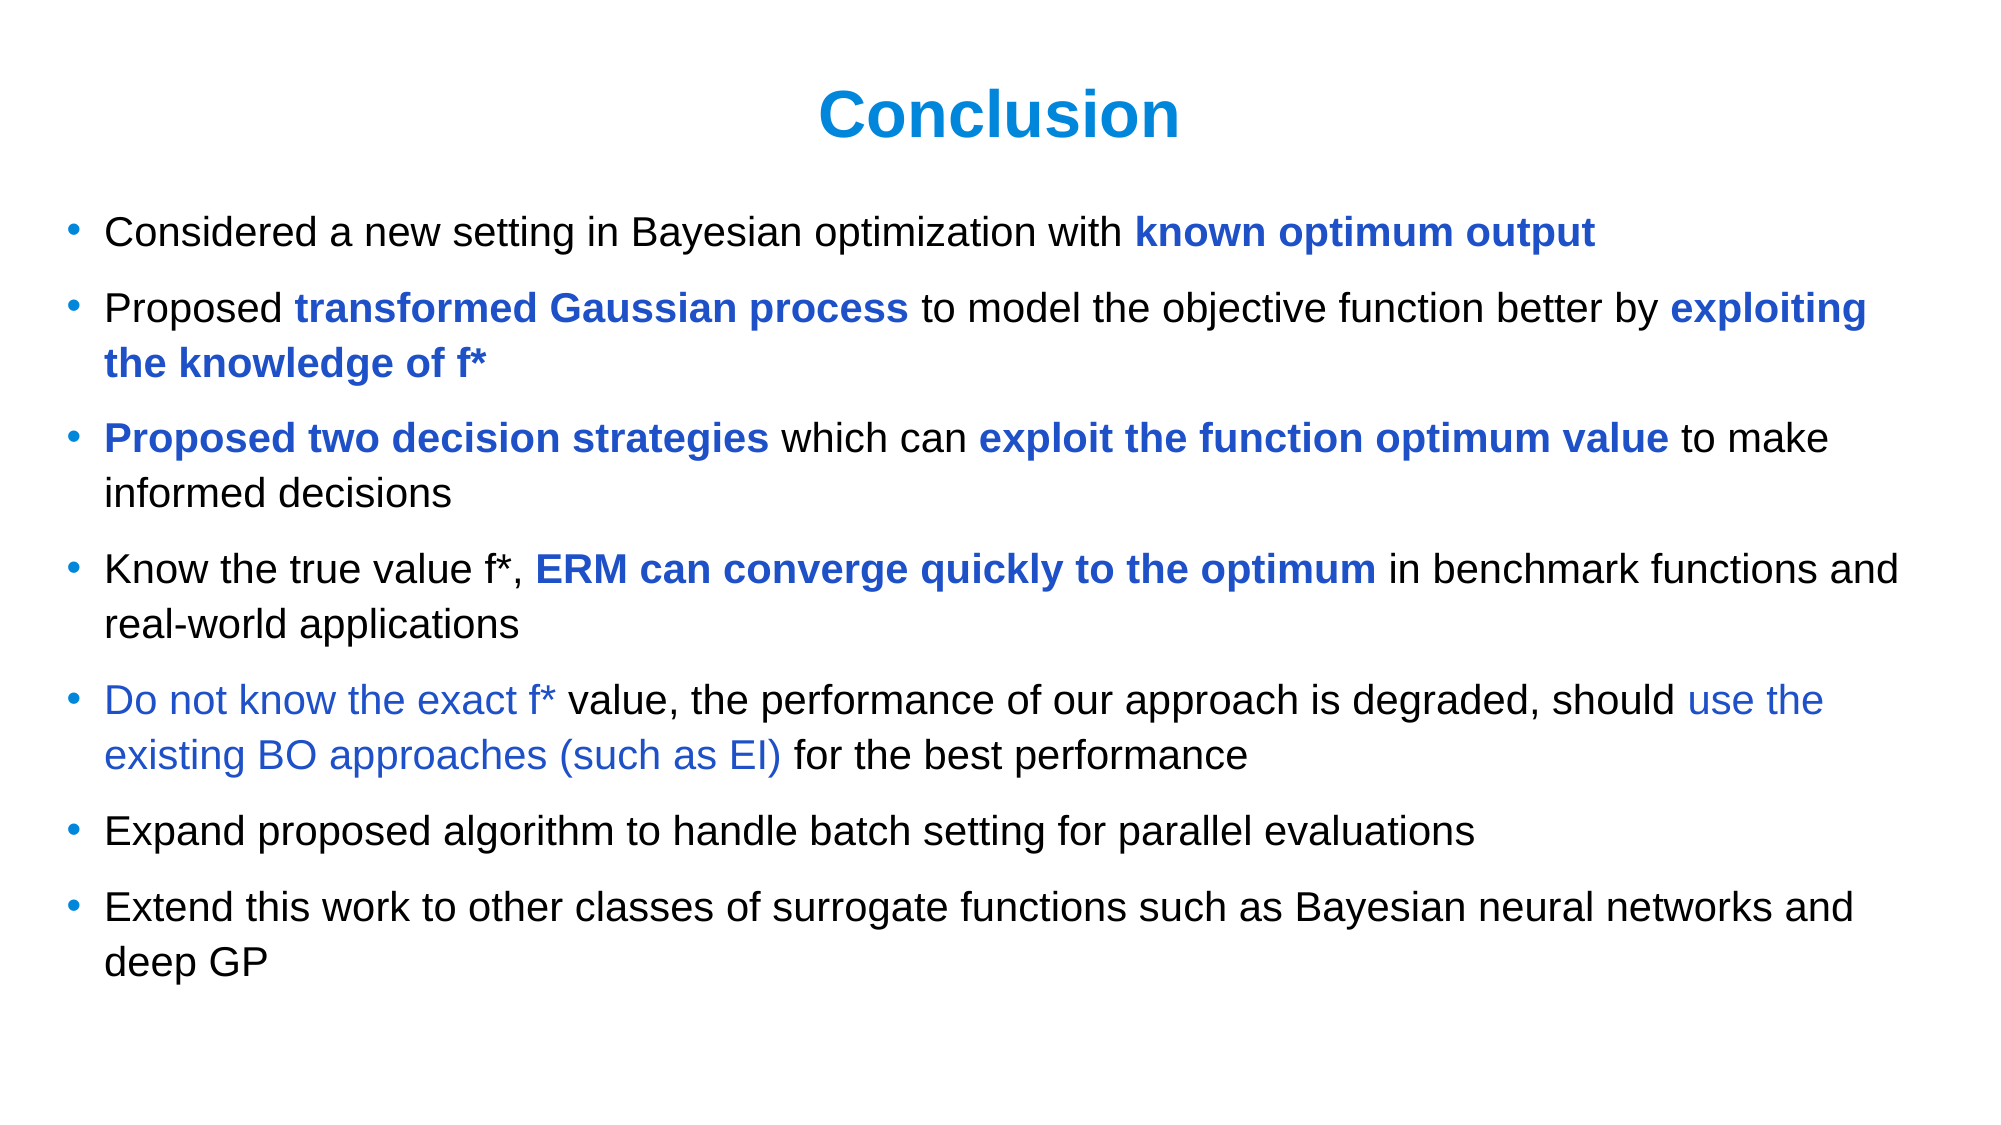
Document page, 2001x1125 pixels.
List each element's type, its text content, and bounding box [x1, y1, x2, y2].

text_box Considered a new setting in Bayesian optimization with known optimum output Proposed transformed Gaussian process to model the objective function better by exploiting the knowledge of f* Proposed two decision strategies which can exploit the function optimum value to make informed decisions Know the true value f*, ERM can converge quickly to the optimum in benchmark functions and real-world applications Do not know the exact f* value, the performance of our approach is degraded, should use the existing BO approaches (such as EI) for the best performance Expand proposed algorithm to handle batch setting for parallel evaluations Extend this work to other classes of surrogate functions such as Bayesian neural networks and deep GP [66, 191, 1934, 1005]
text_box Conclusion [66, 72, 1934, 184]
